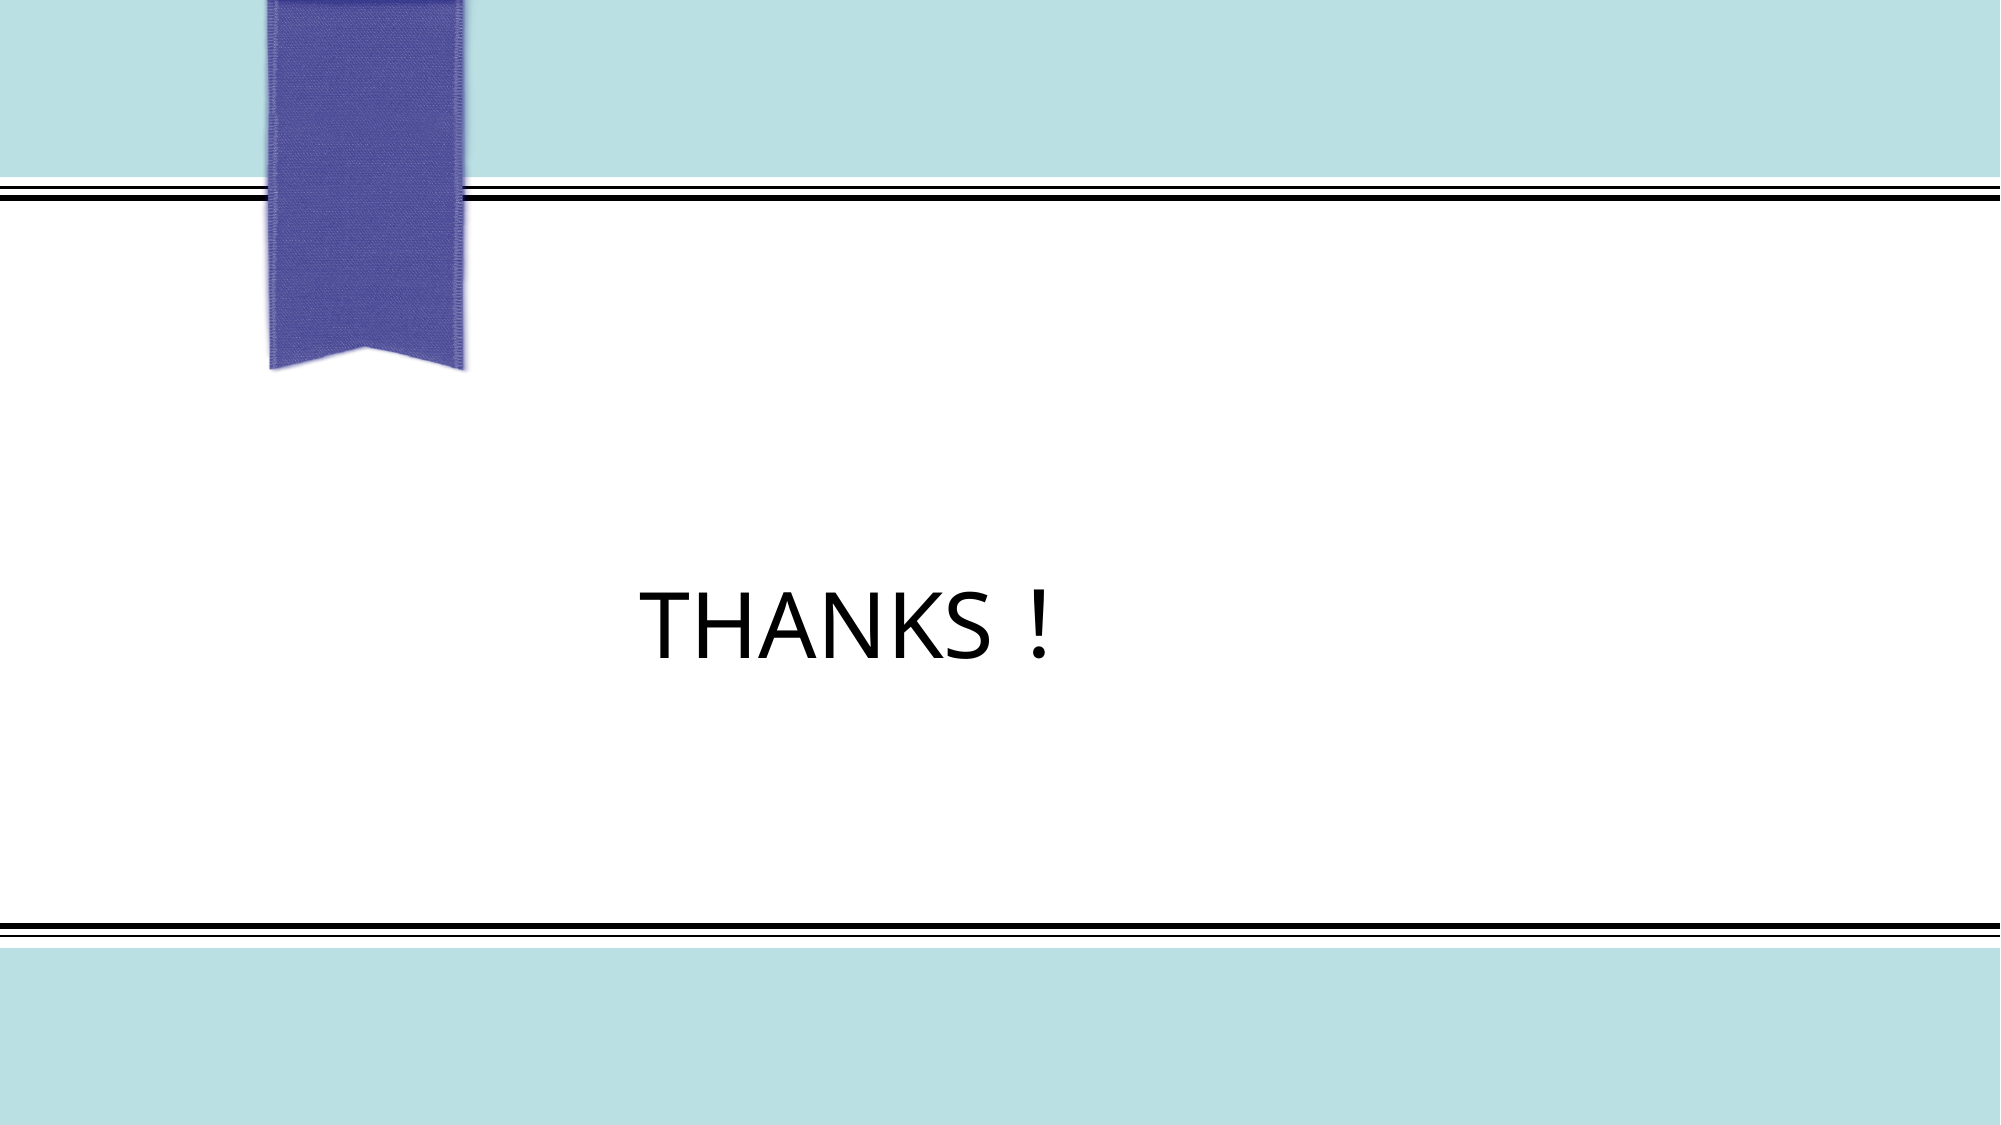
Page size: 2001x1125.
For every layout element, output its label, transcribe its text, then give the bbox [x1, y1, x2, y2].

title Thanks！ [624, 549, 1875, 915]
